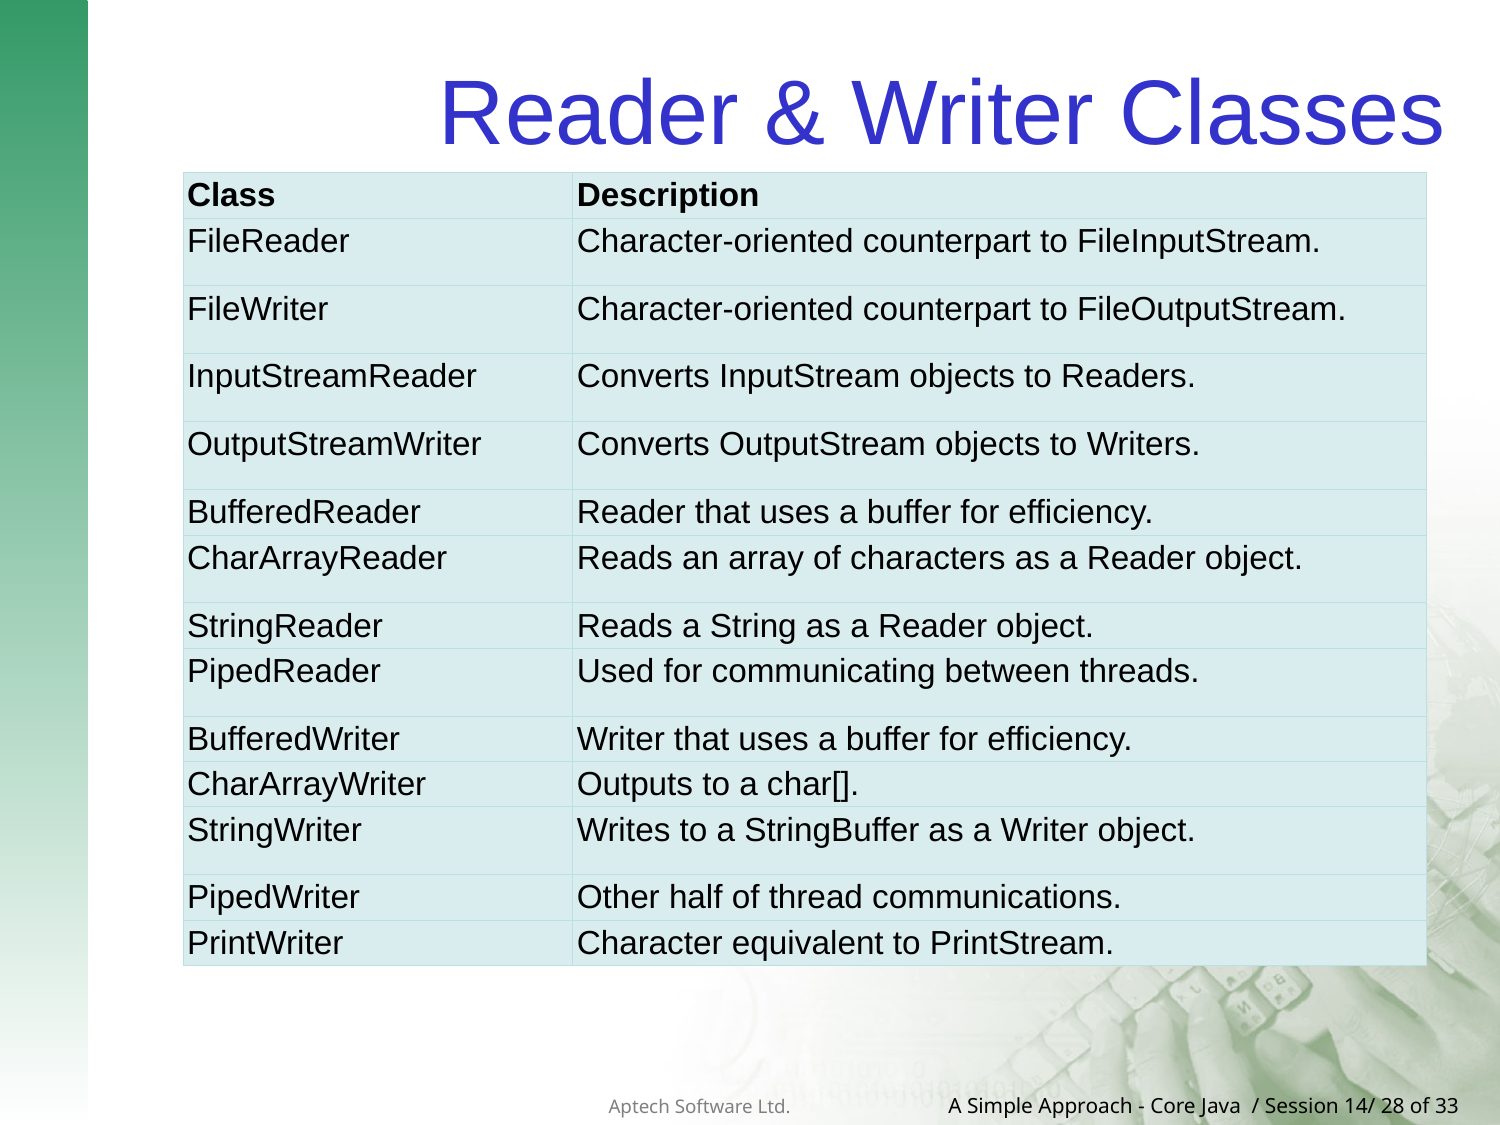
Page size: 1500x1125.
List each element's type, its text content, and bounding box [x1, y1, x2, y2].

table_header Description [573, 173, 1426, 218]
table_cell PipedWriter [184, 875, 572, 920]
table_cell BufferedWriter [184, 717, 572, 761]
table_cell OutputStreamWriter [184, 422, 572, 489]
table_cell Outputs to a char[]. [573, 762, 1426, 806]
table_cell BufferedReader [184, 490, 572, 535]
table_cell Reads a String as a Reader object. [573, 603, 1426, 648]
table_cell StringReader [184, 603, 572, 648]
table_cell CharArrayWriter [184, 762, 572, 806]
table_cell Other half of thread communications. [573, 875, 1426, 920]
table_cell FileReader [184, 219, 572, 285]
table_cell Character equivalent to PrintStream. [573, 921, 1426, 965]
title Reader & Writer Classes [112, 42, 1463, 173]
table_cell Converts OutputStream objects to Writers. [573, 422, 1426, 489]
table_cell CharArrayReader [184, 536, 572, 602]
table_cell Reads an array of characters as a Reader object. [573, 536, 1426, 602]
table_cell InputStreamReader [184, 354, 572, 421]
table_cell PrintWriter [184, 921, 572, 965]
table_cell Used for communicating between threads. [573, 649, 1426, 716]
table_cell Writer that uses a buffer for efficiency. [573, 717, 1426, 761]
table_cell Writes to a StringBuffer as a Writer object. [573, 807, 1426, 874]
table_cell FileWriter [184, 286, 572, 353]
table_cell Converts InputStream objects to Readers. [573, 354, 1426, 421]
picture [549, 365, 1500, 1125]
table_cell Reader that uses a buffer for efficiency. [573, 490, 1426, 535]
table_cell Character-oriented counterpart to FileOutputStream. [573, 286, 1426, 353]
table_cell Character-oriented counterpart to FileInputStream. [573, 219, 1426, 285]
table_header Class [184, 173, 572, 218]
table_cell StringWriter [184, 807, 572, 874]
table_cell PipedReader [184, 649, 572, 716]
